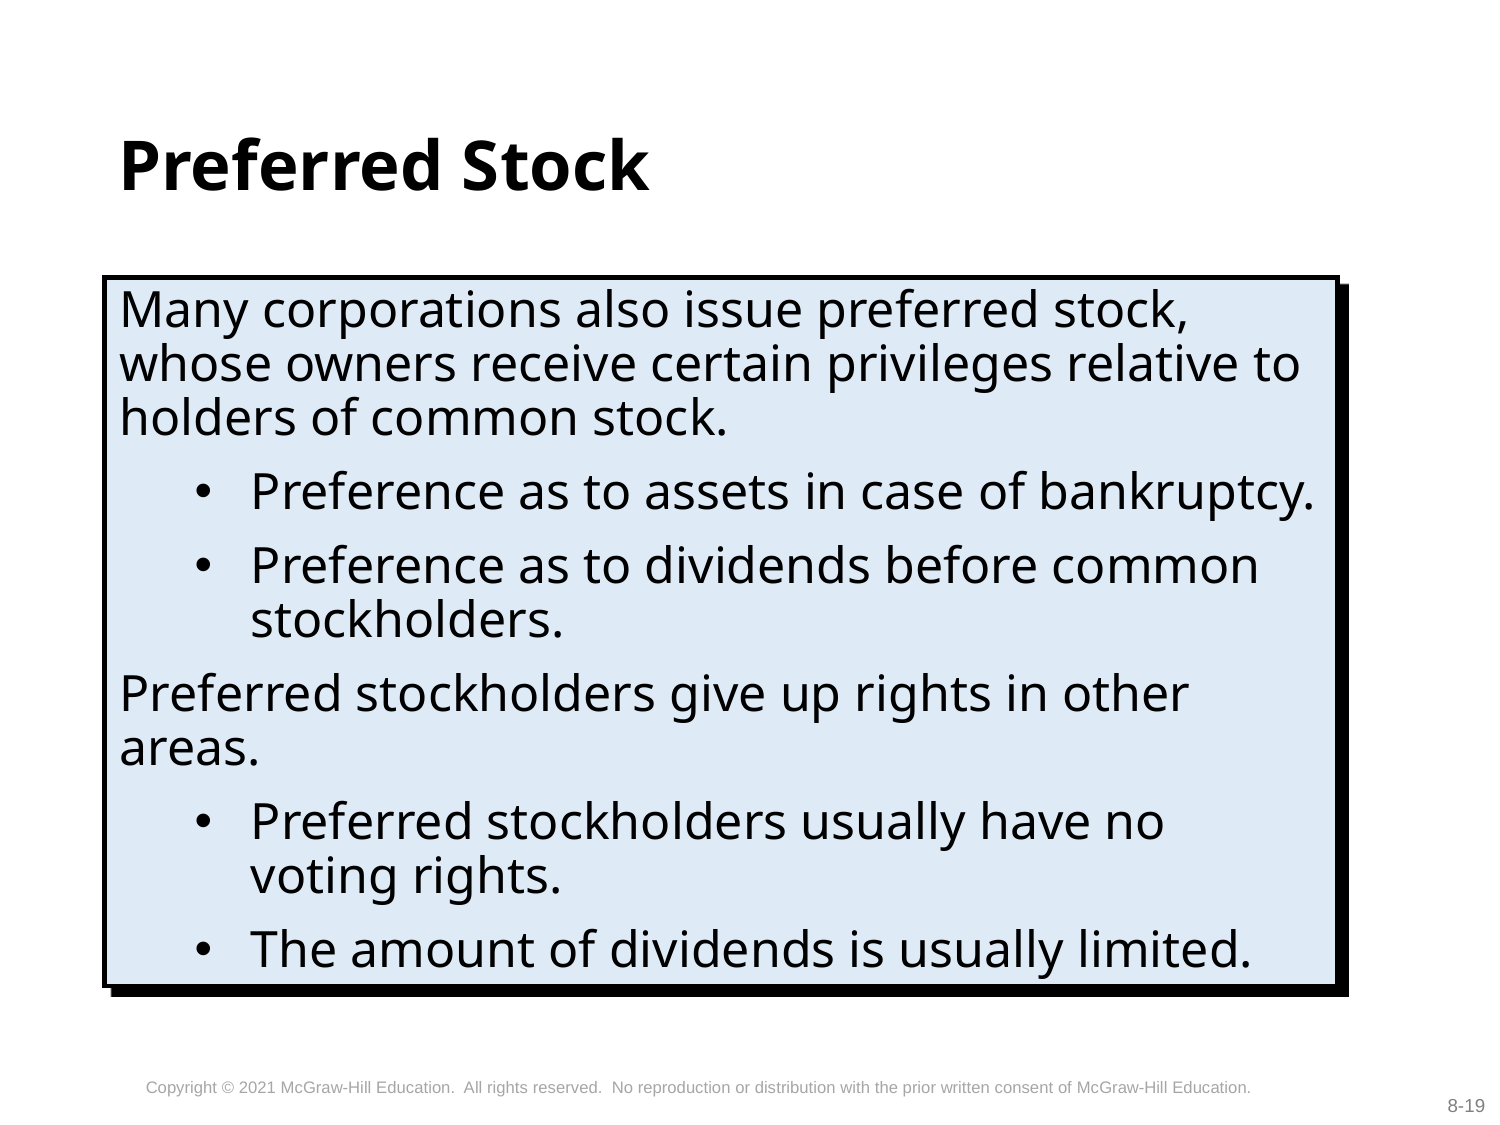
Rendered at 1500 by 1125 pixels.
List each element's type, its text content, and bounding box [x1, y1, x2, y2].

title Preferred Stock [103, 59, 1397, 278]
text_box Many corporations also issue preferred stock, whose owners receive certain privileges relative to holders of common stock. Preference as to assets in case of bankruptcy. Preference as to dividends before common stockholders. Preferred stockholders give up rights in other areas. Preferred stockholders usually have no voting rights. The amount of dividends is usually limited. [104, 277, 1338, 986]
